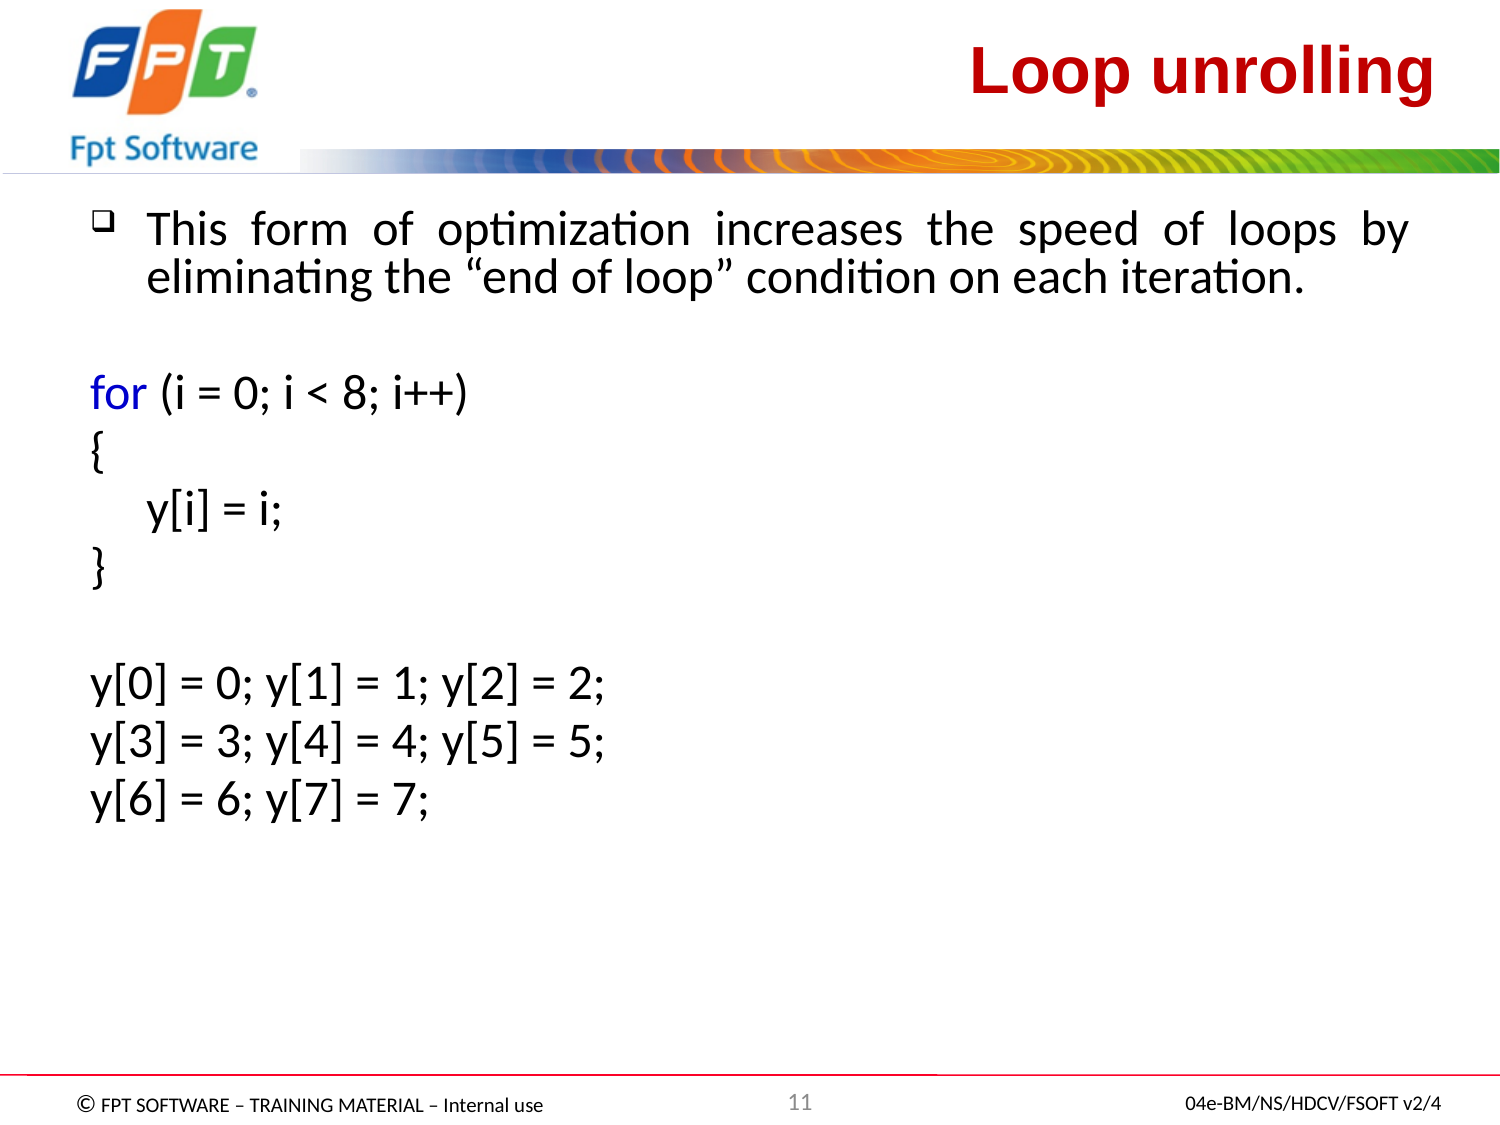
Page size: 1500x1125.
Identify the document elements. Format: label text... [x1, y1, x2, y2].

list This form of optimization increases the speed of loops by eliminating the “end of loop” condition on each iteration. for (i = 0; i < 8; i++) { y[i] = i; } y[0] = 0; y[1] = 1; y[2] = 2; y[3] = 3; y[4] = 4; y[5] = 5; y[6] = 6; y[7] = 7; [74, 199, 1426, 1006]
title Loop unrolling [950, 18, 1452, 116]
picture [0, 8, 1500, 300]
slide_number 11 [624, 1074, 975, 1125]
